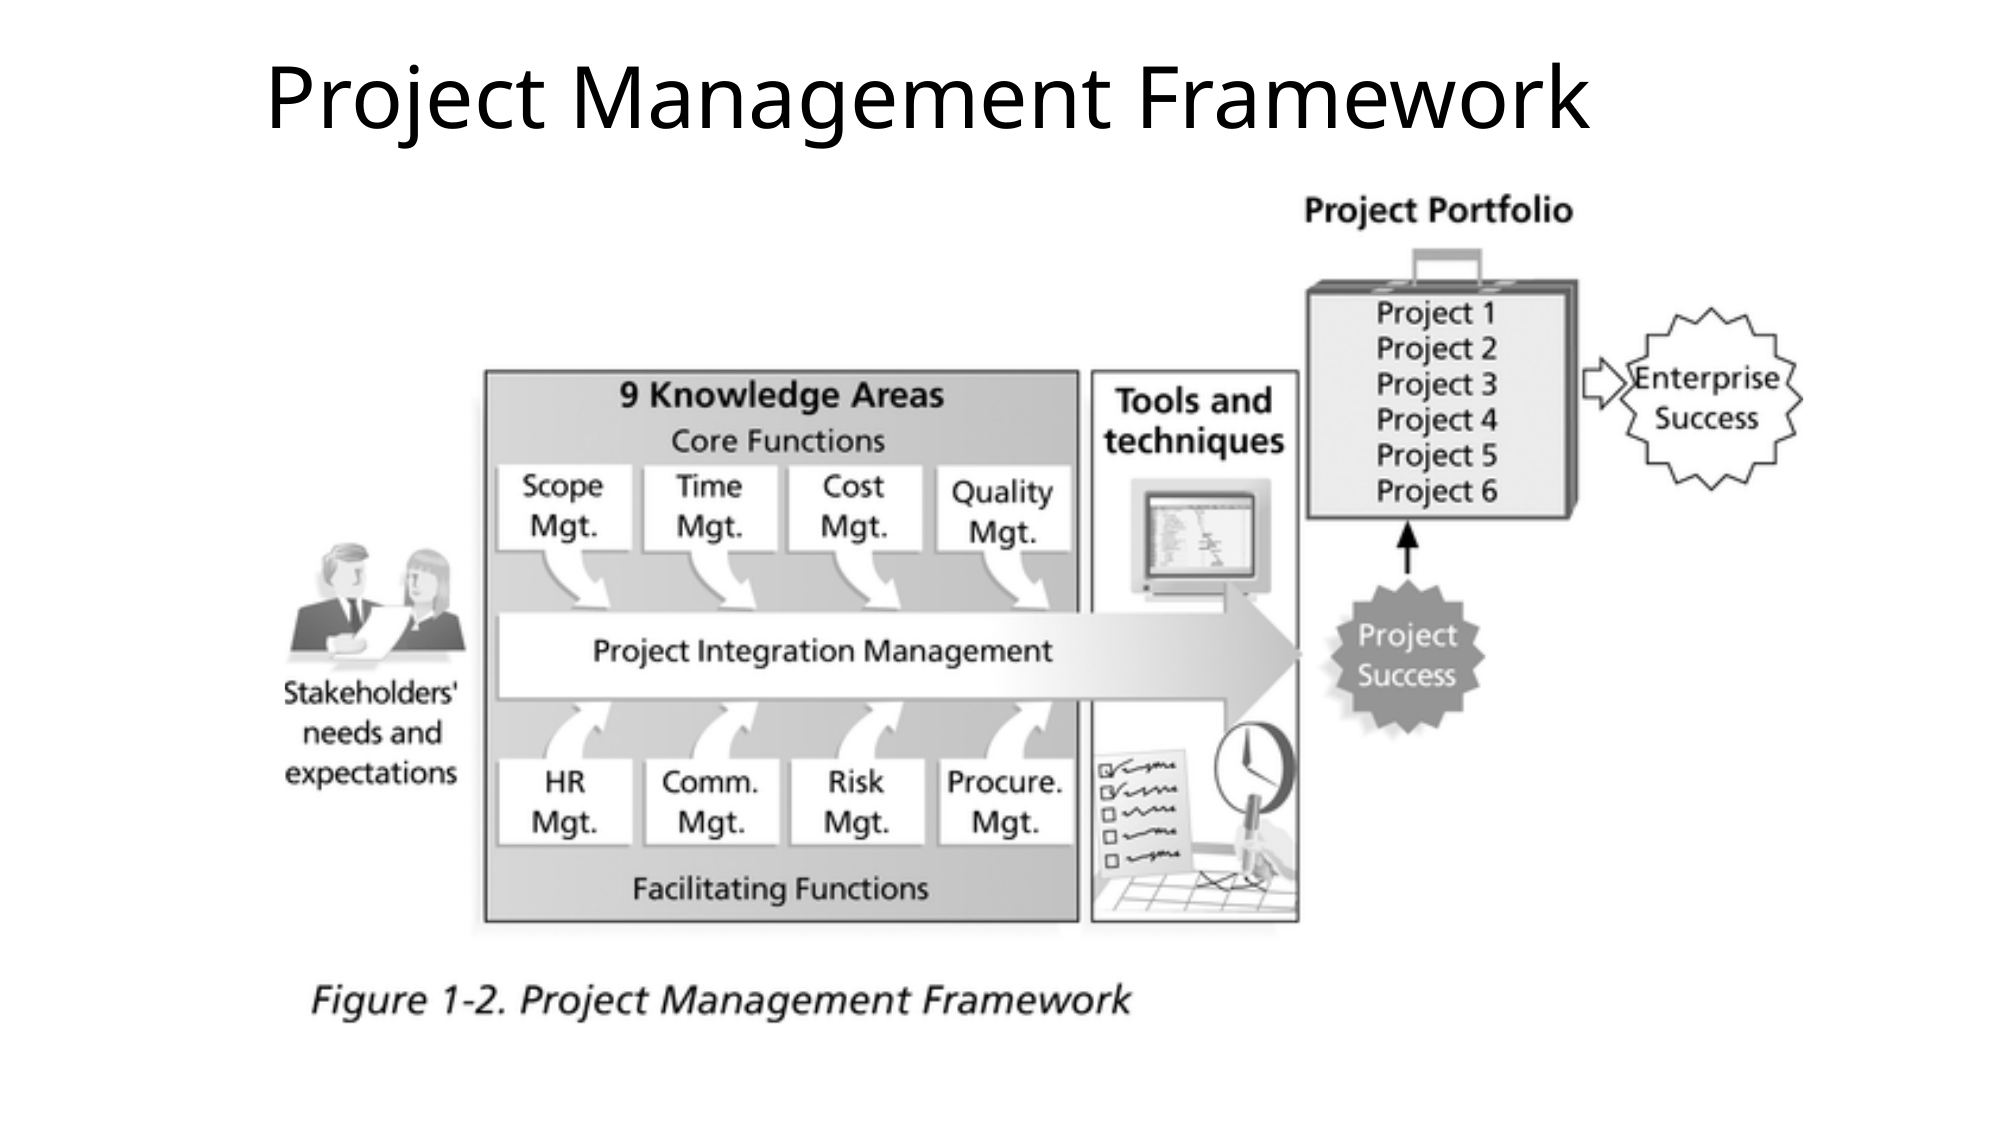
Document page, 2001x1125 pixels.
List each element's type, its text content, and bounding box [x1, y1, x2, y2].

picture [284, 154, 1804, 1086]
title Project Management Framework [249, 46, 1750, 155]
